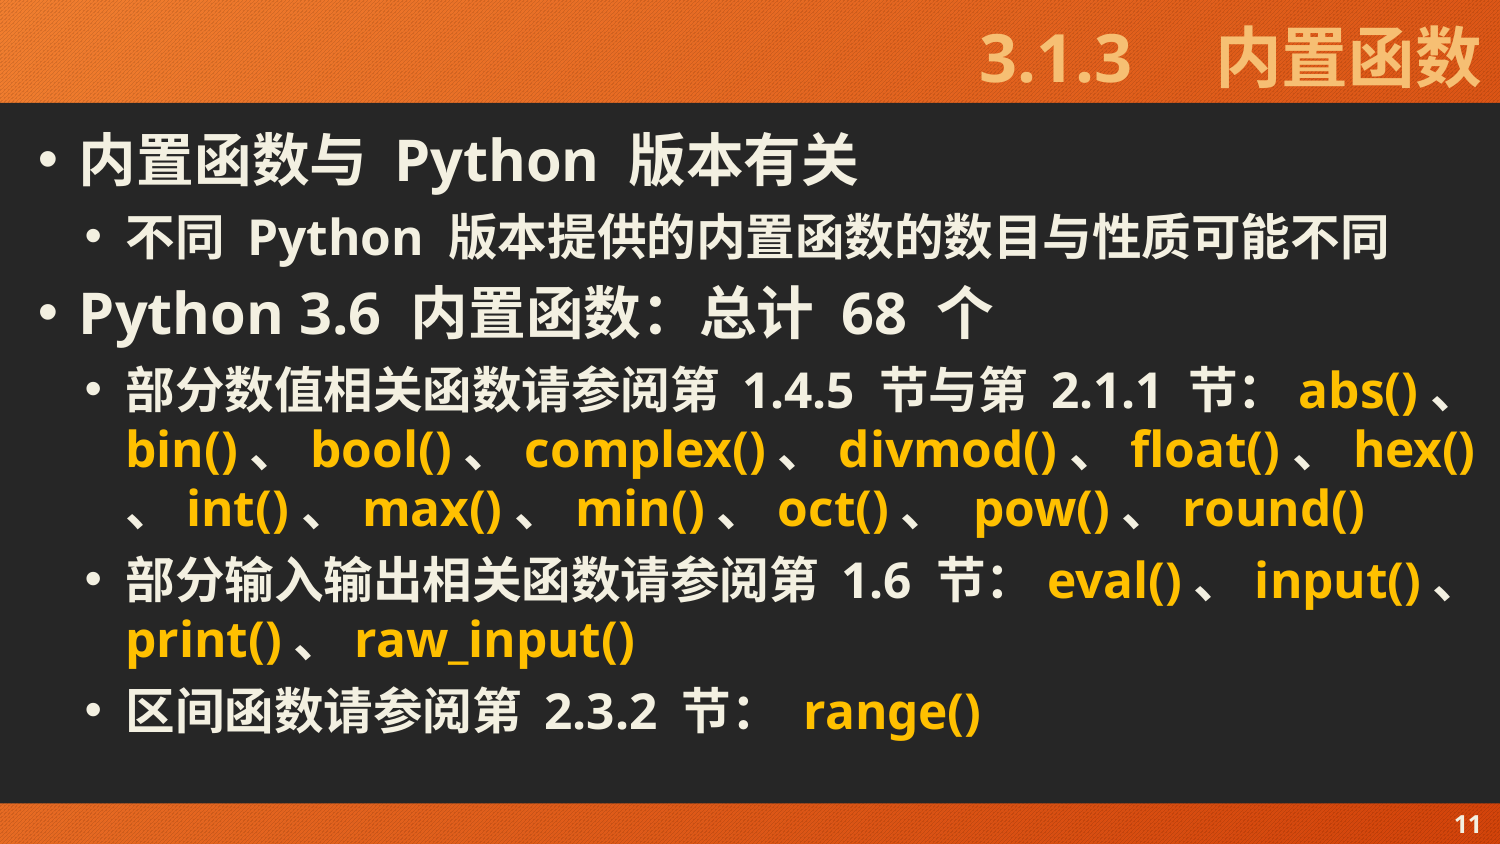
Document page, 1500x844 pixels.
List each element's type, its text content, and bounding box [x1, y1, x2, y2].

slide_number 11 [1346, 809, 1489, 843]
title 3.1.3 内置函数 [12, 0, 1489, 112]
list 内置函数与 Python 版本有关 不同 Python 版本提供的内置函数的数目与性质可能不同 Python 3.6 内置函数：总计 68 个 部分数值相关函数请参阅第 1.4.5 节与第 2.1.1 节：abs()、bin()、bool()、complex()、divmod()、float()、hex()、int()、max()、min()、oct()、 pow()、round() 部分输入输出相关函数请参阅第 1.6 节：eval()、input()、print()、raw_input() 区间函数请参阅第 2.3.2 节： range() [31, 118, 1491, 804]
